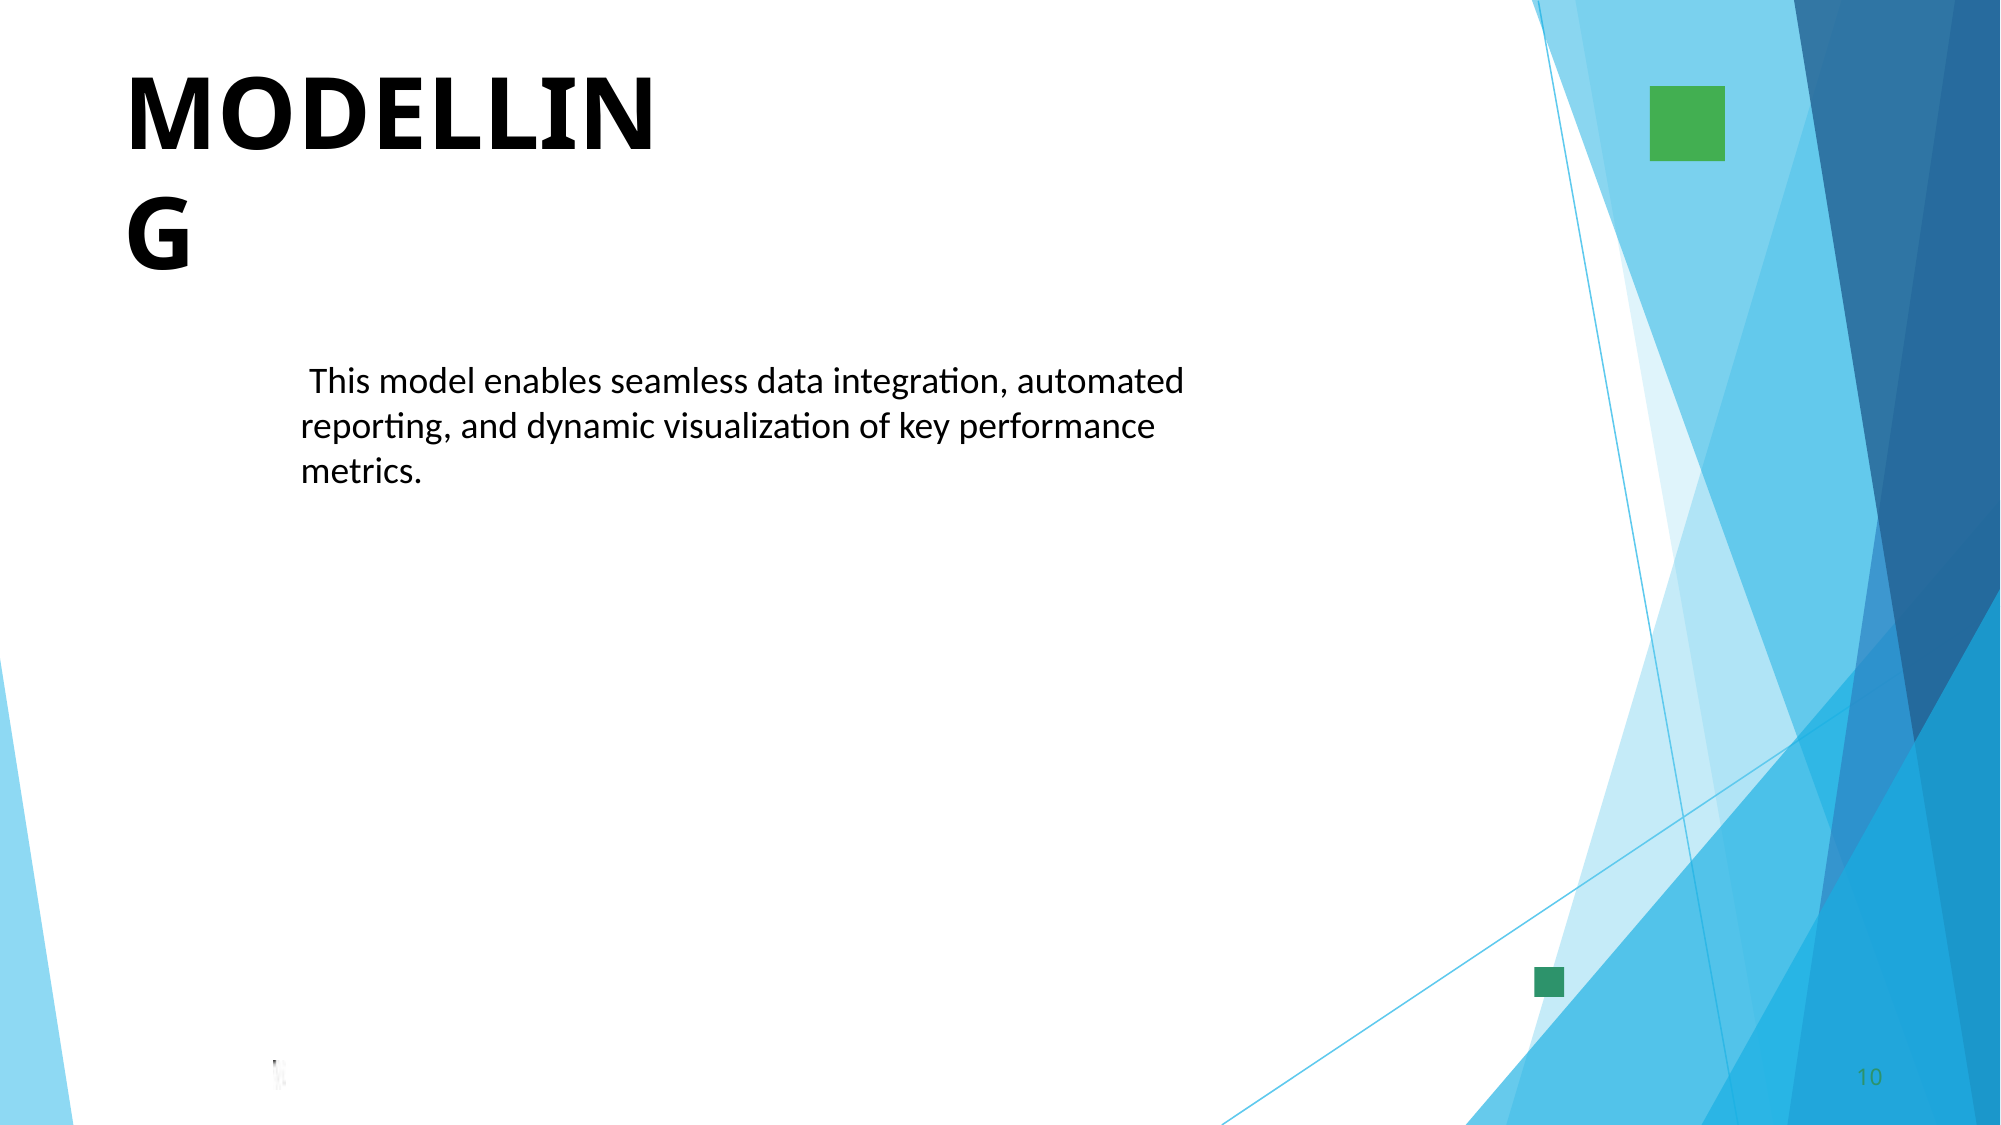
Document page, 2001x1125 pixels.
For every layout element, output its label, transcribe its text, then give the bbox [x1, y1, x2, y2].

text_box 10 [1849, 1061, 1888, 1095]
text_box [1534, 967, 1565, 997]
text_box [1649, 86, 1725, 162]
picture [273, 1060, 287, 1091]
text_box This model enables seamless data integration, automated reporting, and dynamic visualization of key performance metrics. [285, 348, 1288, 499]
text_box MODELLING [121, 47, 664, 290]
